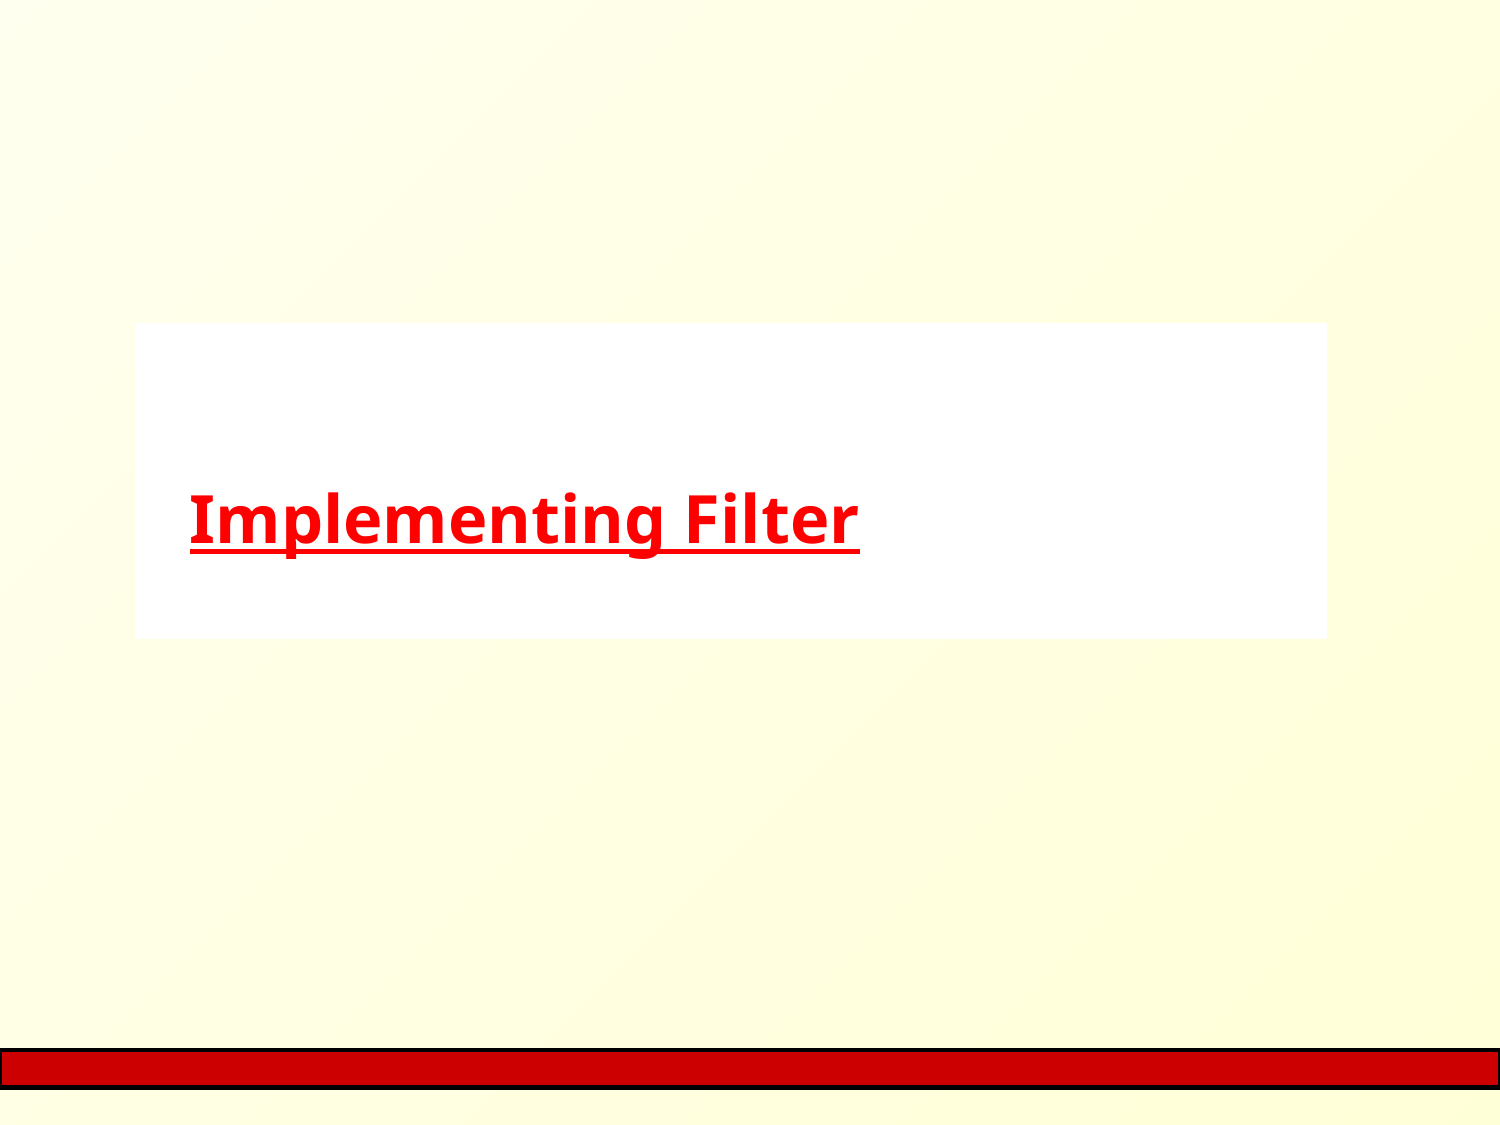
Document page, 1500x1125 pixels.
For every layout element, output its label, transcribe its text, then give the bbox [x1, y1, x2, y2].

text_box Implementing Filter [174, 474, 1338, 625]
